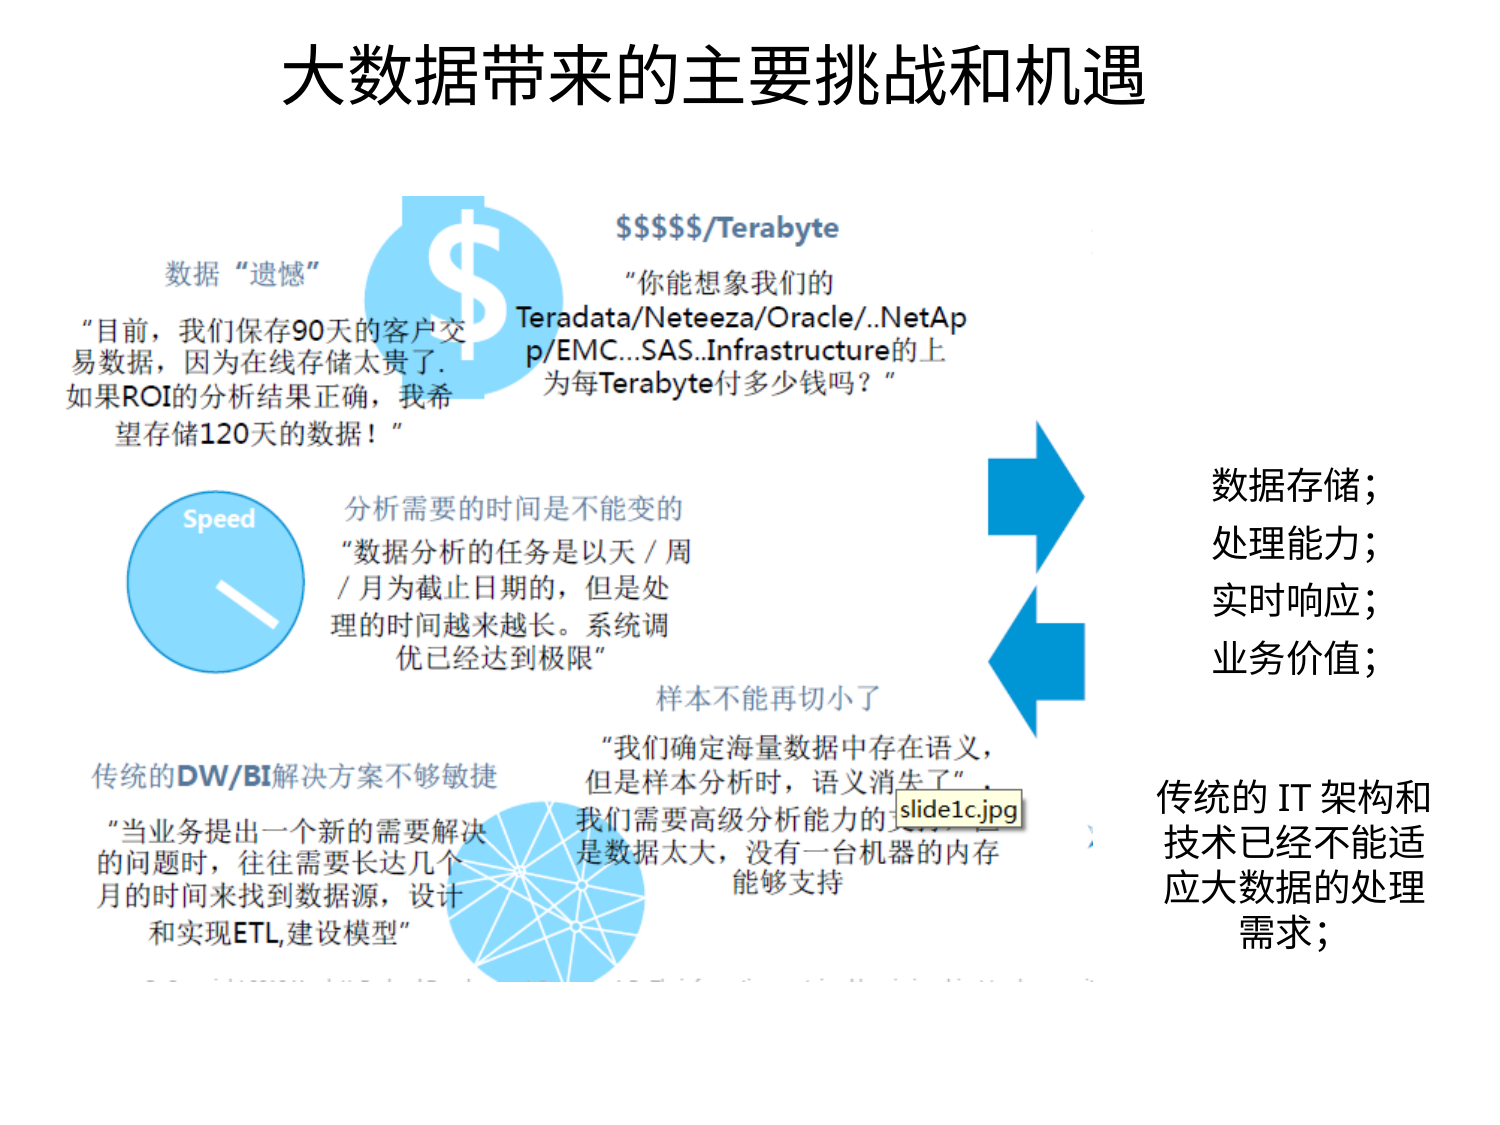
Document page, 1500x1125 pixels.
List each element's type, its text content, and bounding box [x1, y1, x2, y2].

picture [62, 196, 1093, 983]
text_box 传统的IT架构和技术已经不能适应大数据的处理需求； [1139, 766, 1450, 962]
text_box 数据存储； 处理能力； 实时响应； 业务价值； [1196, 454, 1414, 688]
title 大数据带来的主要挑战和机遇 [39, 21, 1390, 126]
